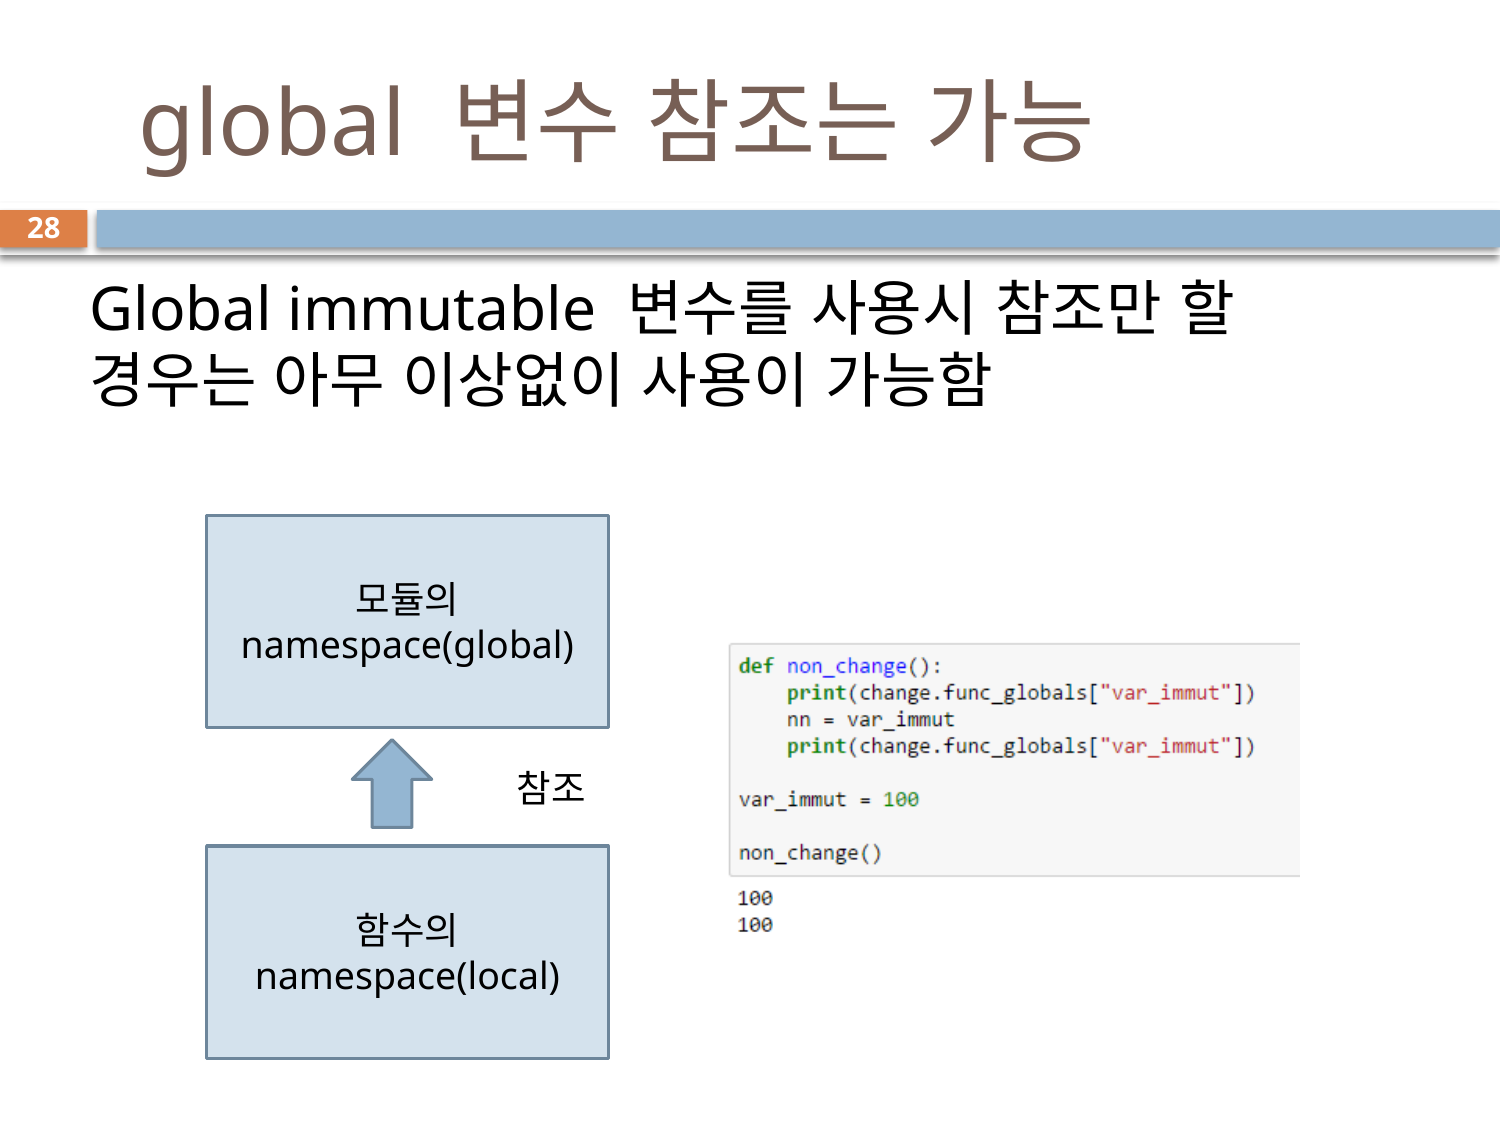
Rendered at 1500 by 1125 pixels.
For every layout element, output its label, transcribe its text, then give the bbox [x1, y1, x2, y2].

title global 변수 참조는 가능 [100, 37, 1438, 200]
list Global immutable 변수를 사용시 참조만 할 경우는 아무 이상없이 사용이 가능함 [75, 262, 1425, 492]
picture [725, 623, 1301, 943]
slide_number 28 [0, 208, 88, 249]
text_box 함수의 namespace(local) [205, 844, 610, 1060]
text_box [350, 738, 434, 829]
text_box 참조 [501, 757, 644, 817]
text_box 모듈의 namespace(global) [205, 514, 610, 729]
